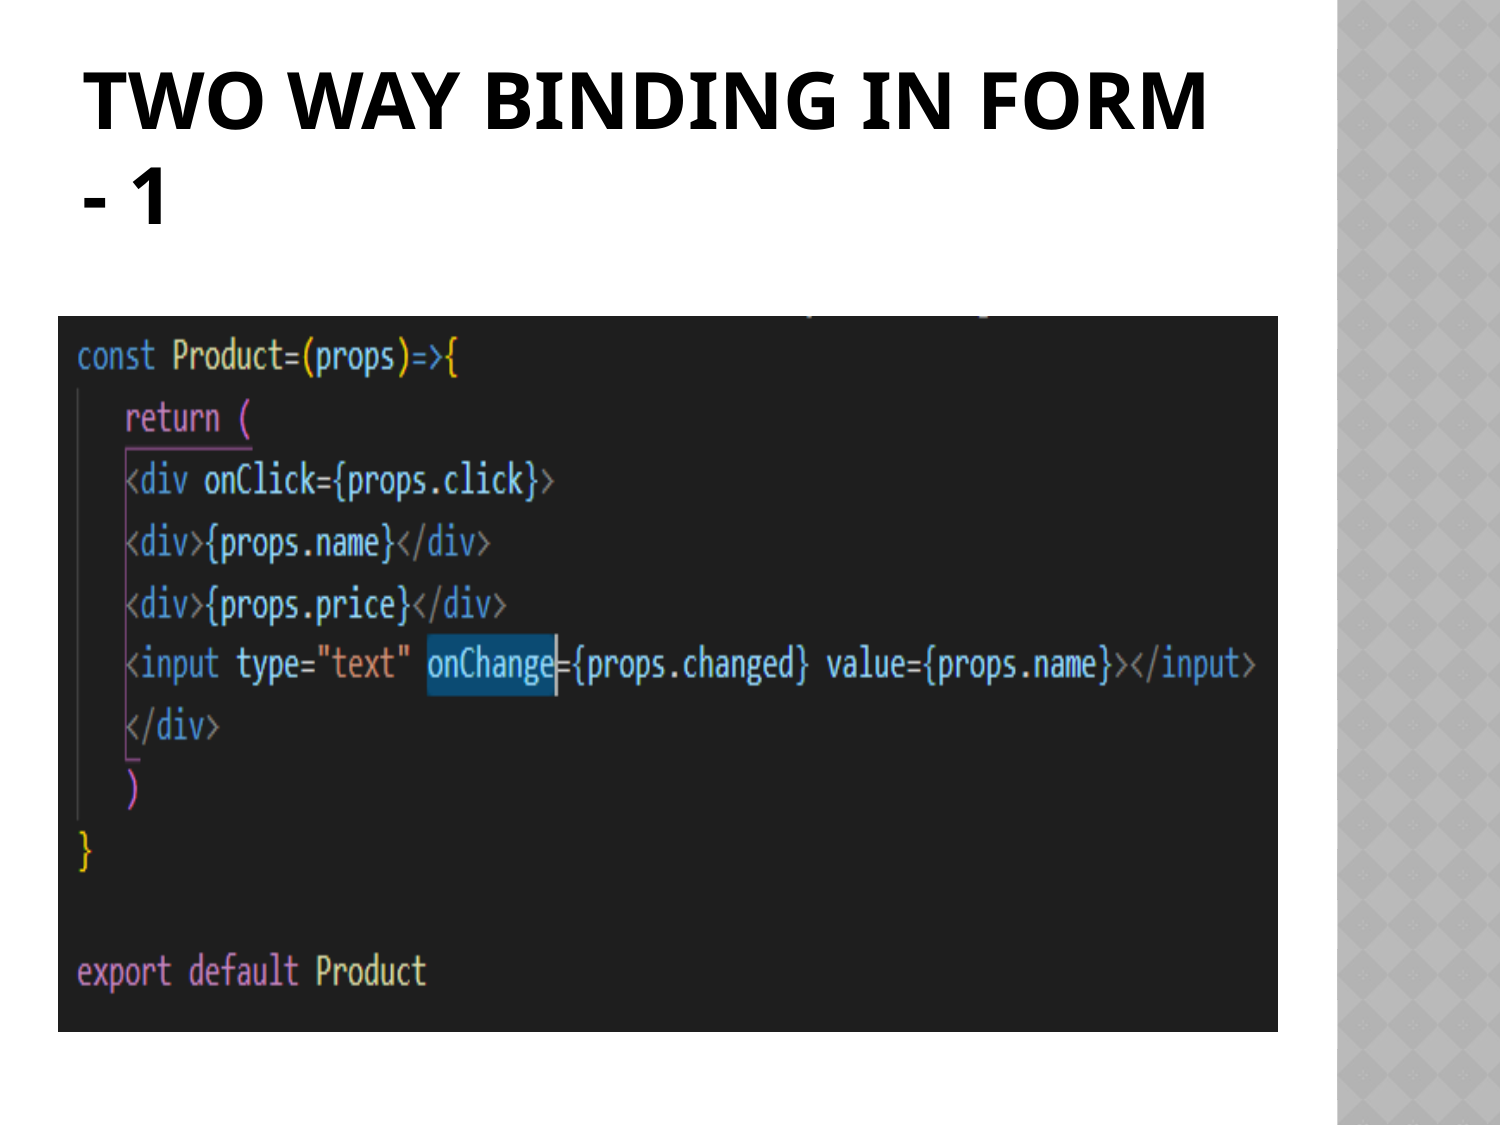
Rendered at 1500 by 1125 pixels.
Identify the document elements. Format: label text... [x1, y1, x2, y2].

title Two way binding in form - 1 [75, 52, 1263, 240]
picture [58, 315, 1278, 1032]
